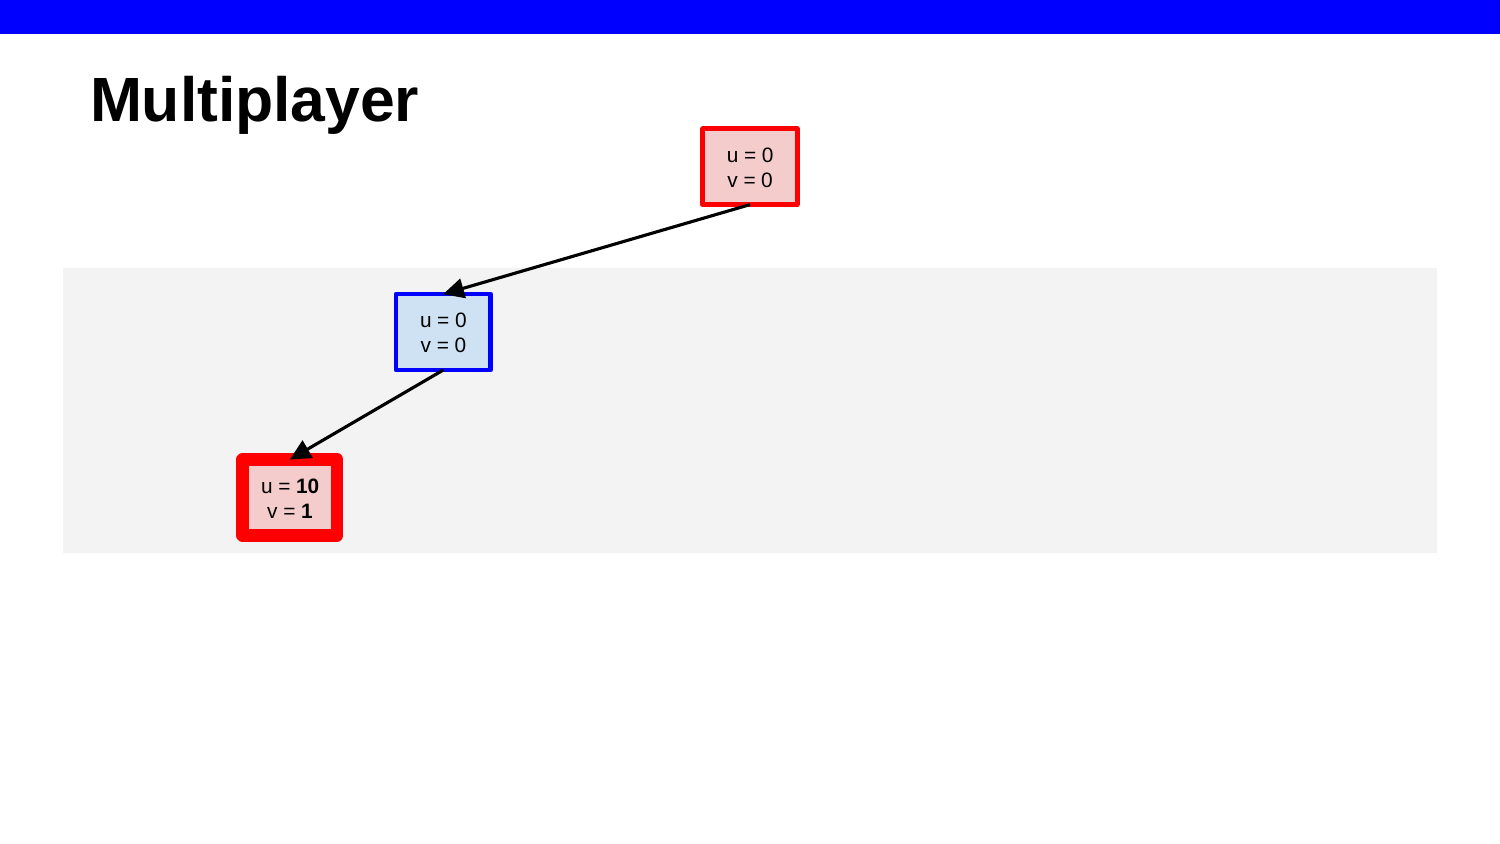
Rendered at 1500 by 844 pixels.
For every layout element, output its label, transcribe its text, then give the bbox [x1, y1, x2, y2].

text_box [289, 369, 444, 460]
text_box u = 10 v = 1 [242, 459, 338, 536]
text_box u = 0 v = 0 [702, 128, 798, 205]
text_box [63, 267, 1437, 553]
title Multiplayer [75, 8, 1425, 150]
text_box u = 0 v = 0 [396, 294, 491, 370]
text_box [443, 204, 751, 295]
